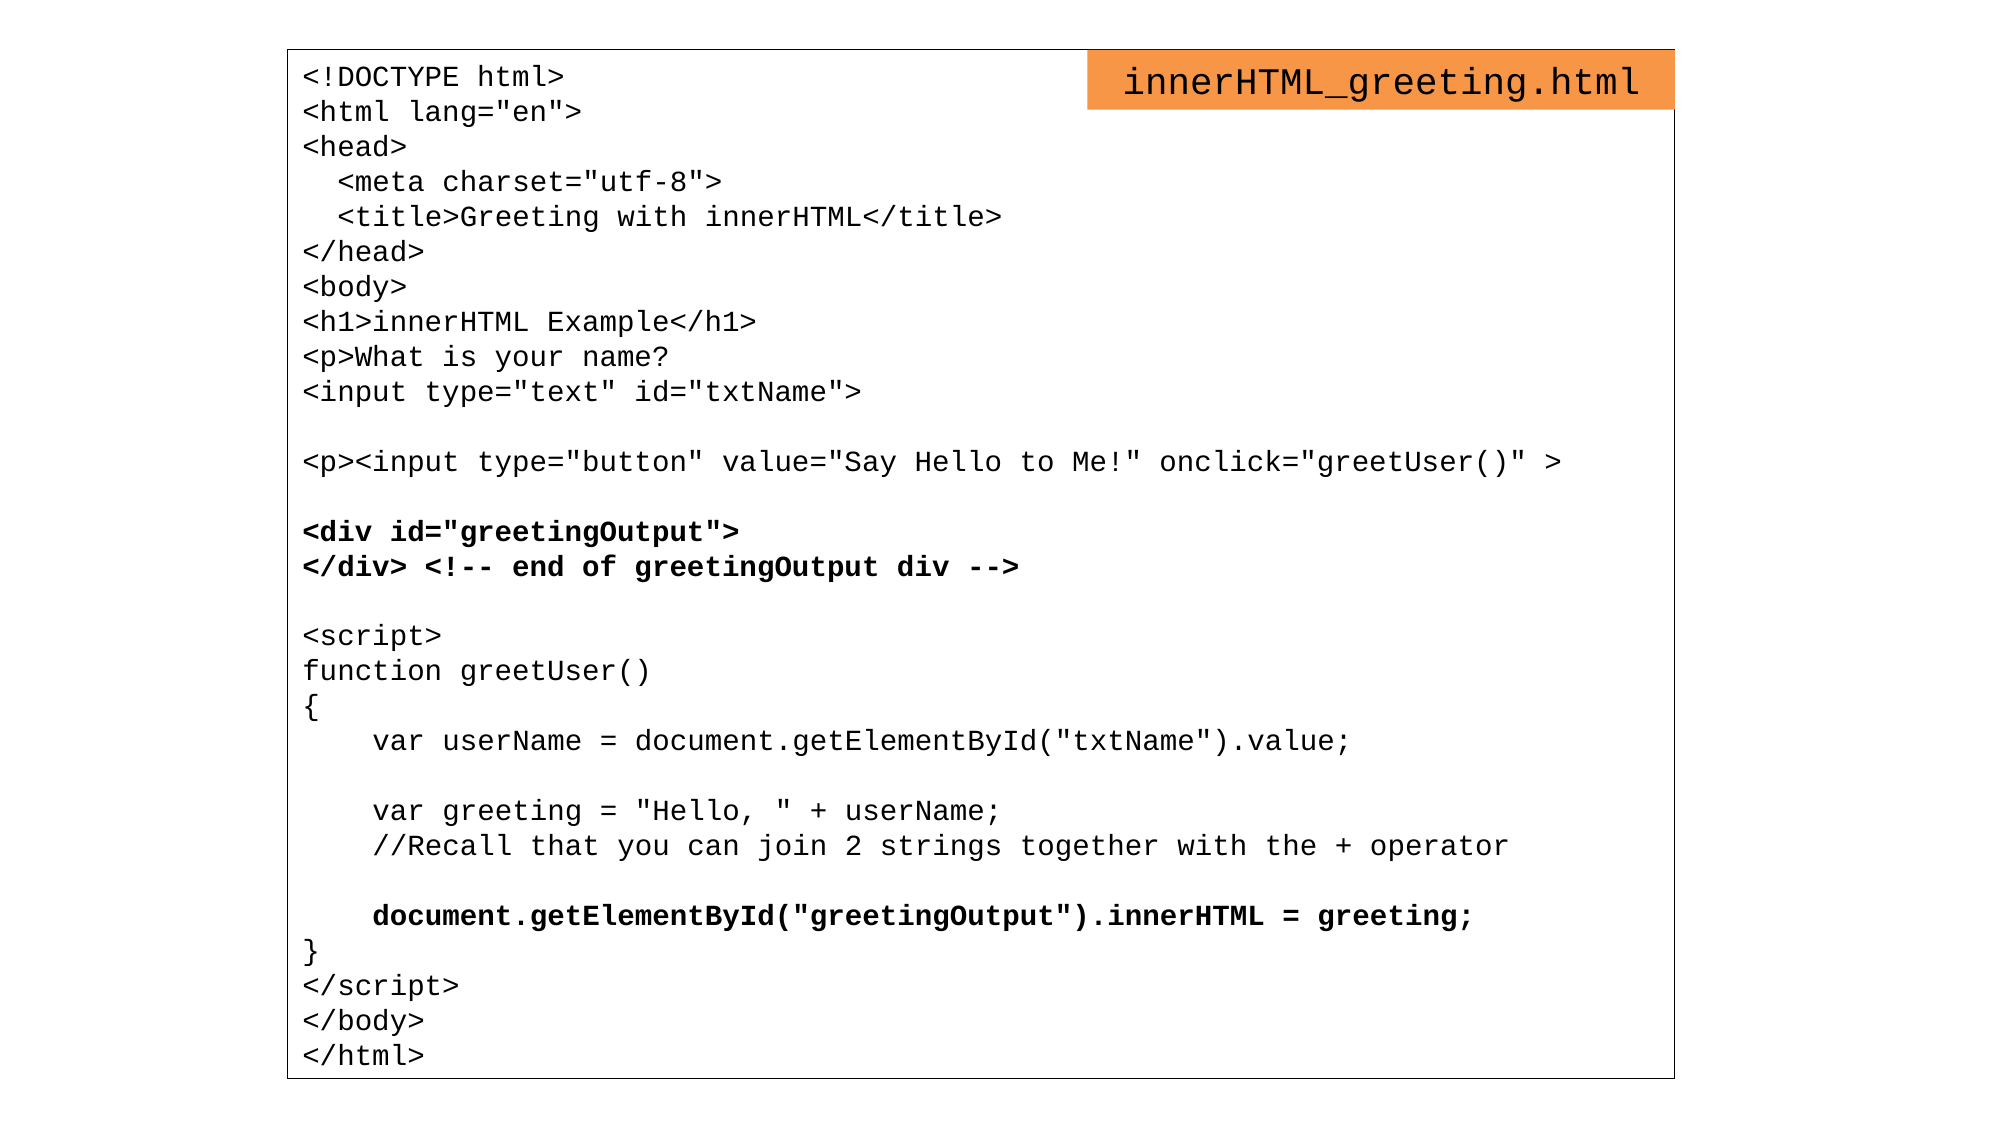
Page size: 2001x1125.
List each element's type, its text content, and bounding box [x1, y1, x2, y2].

text_box <!DOCTYPE html> <html lang="en"> <head> <meta charset="utf-8"> <title>Greeting with innerHTML</title> </head> <body> <h1>innerHTML Example</h1> <p>What is your name? <input type="text" id="txtName"> <p><input type="button" value="Say Hello to Me!" onclick="greetUser()" > <div id="greetingOutput"> </div> <!-- end of greetingOutput div --> <script> function greetUser() { var userName = document.getElementById("txtName").value; var greeting = "Hello, " + userName; //Recall that you can join 2 strings together with the + operator document.getElementById("greetingOutput").innerHTML = greeting; } </script> </body> </html> [287, 49, 1675, 1079]
text_box innerHTML_greeting.html [1087, 49, 1675, 110]
